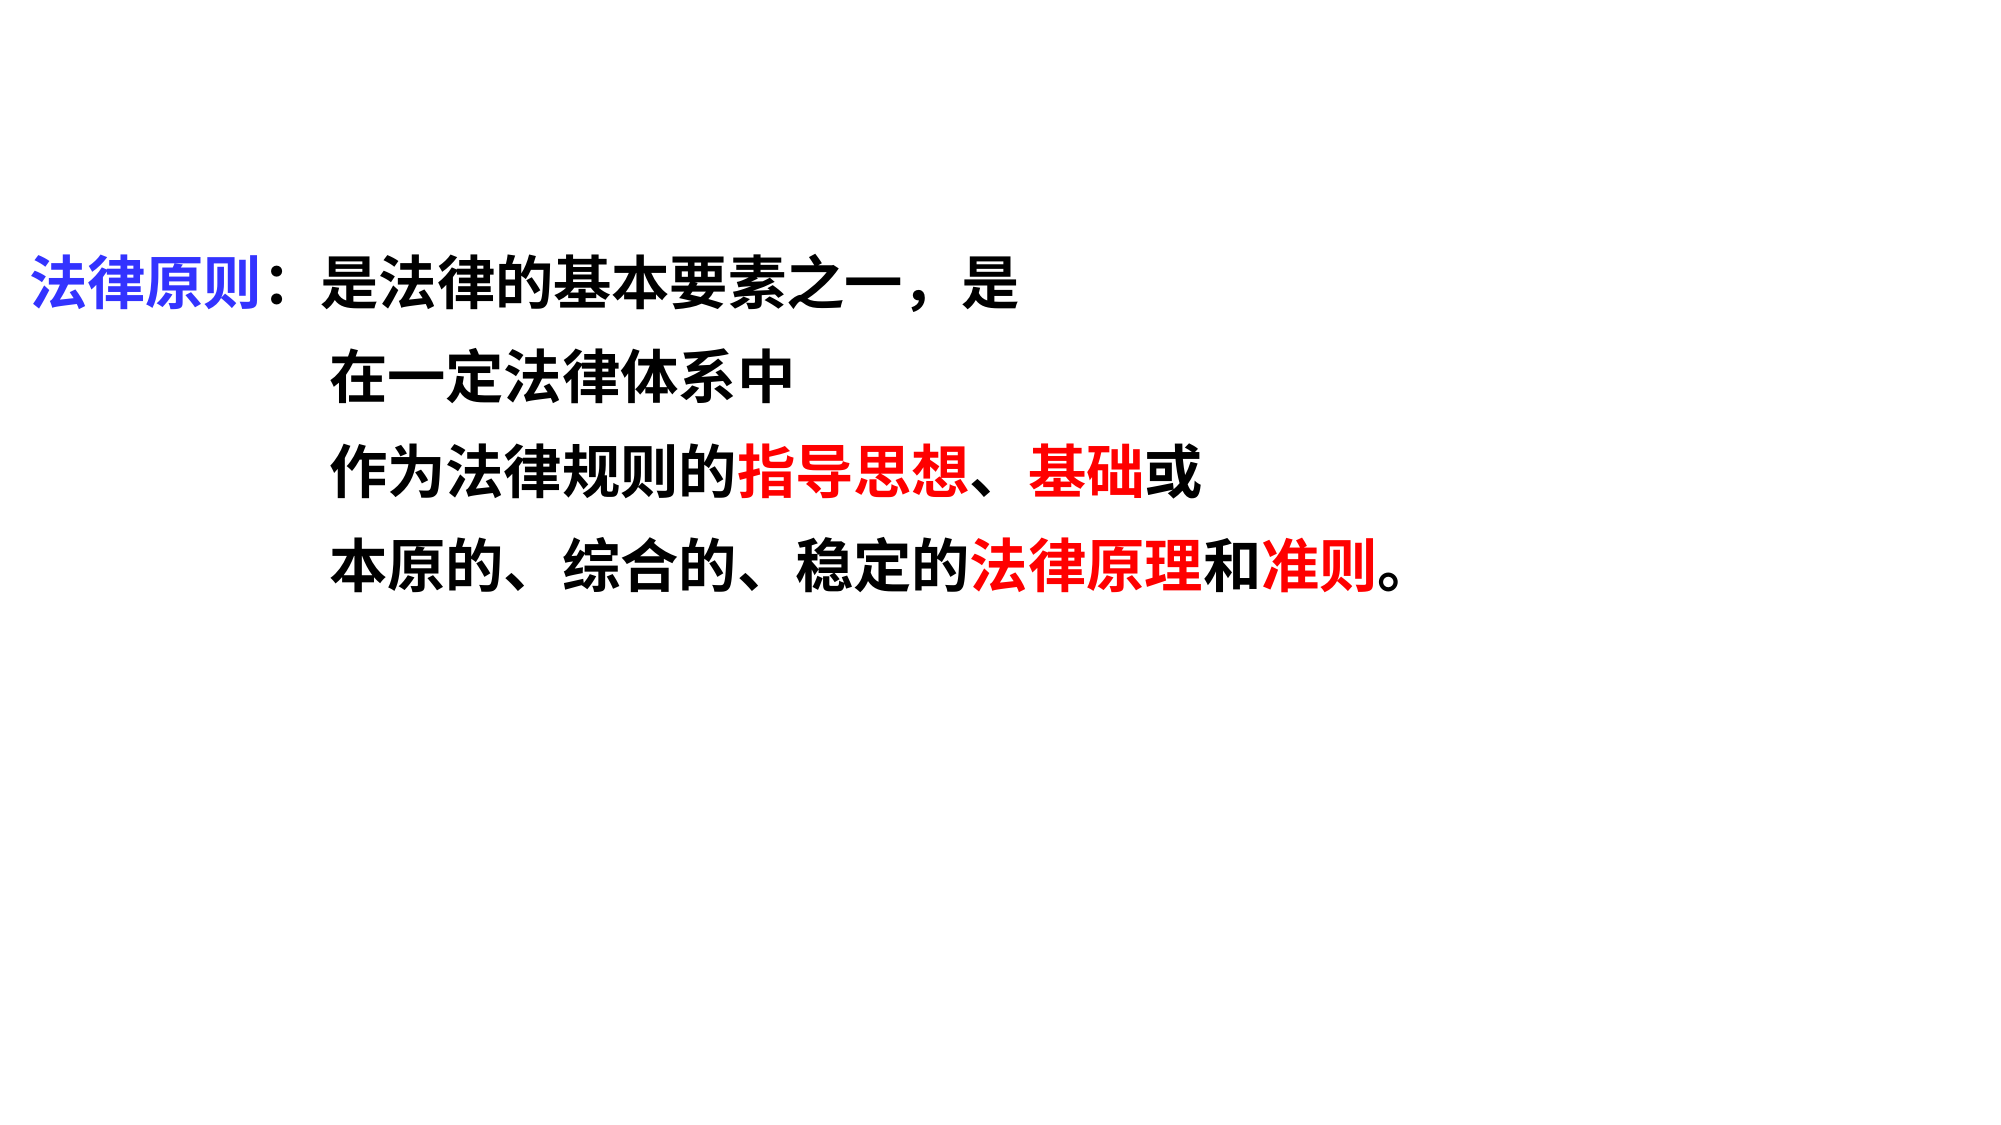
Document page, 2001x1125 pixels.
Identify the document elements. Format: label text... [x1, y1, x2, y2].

list 法律原则：是法律的基本要素之一，是 在一定法律体系中 作为法律规则的指导思想、基础或 本原的、综合的、稳定的法律原理和准则。 [14, 214, 1986, 794]
